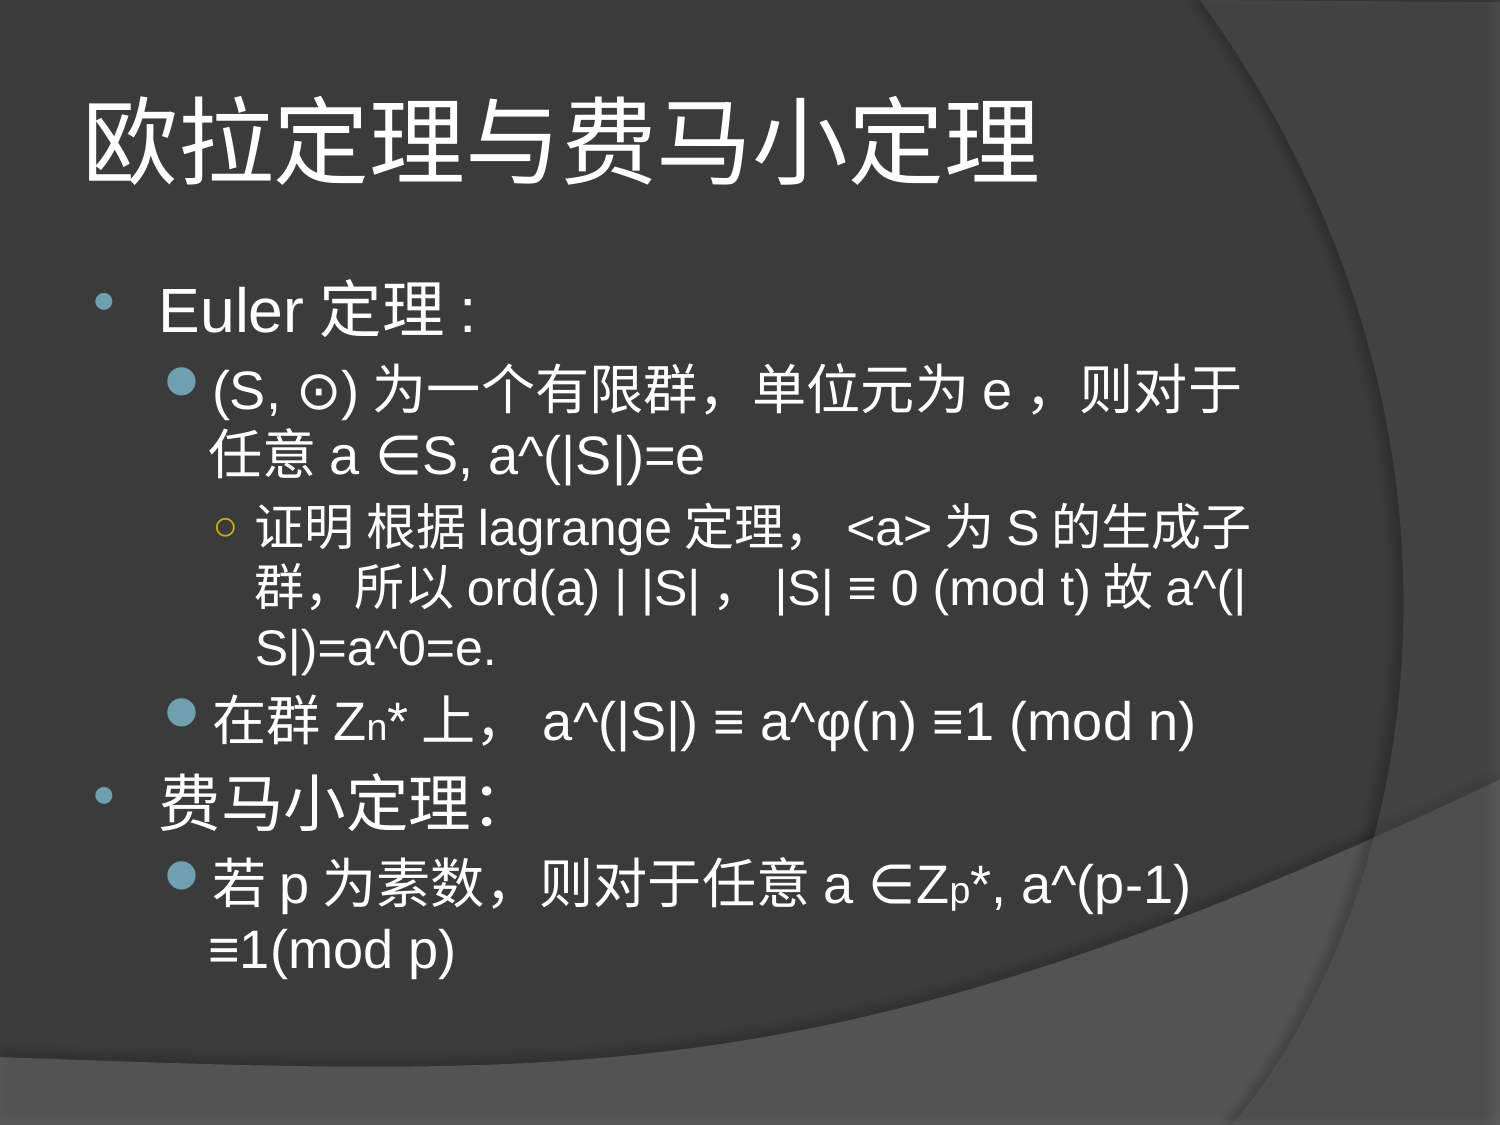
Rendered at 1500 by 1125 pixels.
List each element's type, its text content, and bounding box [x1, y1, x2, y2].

list Euler定理: (S, ⊙)为一个有限群，单位元为e，则对于任意a ∈S, a^(|S|)=e 证明 根据lagrange定理，<a>为S的生成子群，所以ord(a) | |S|，|S| ≡ 0 (mod t)故a^(|S|)=a^0=e. 在群Zn*上，a^(|S|) ≡ a^φ(n) ≡1 (mod n) 费马小定理： 若p为素数，则对于任意a ∈Zp*, a^(p-1) ≡1(mod p) [75, 262, 1300, 1005]
title 欧拉定理与费马小定理 [75, 45, 1300, 233]
